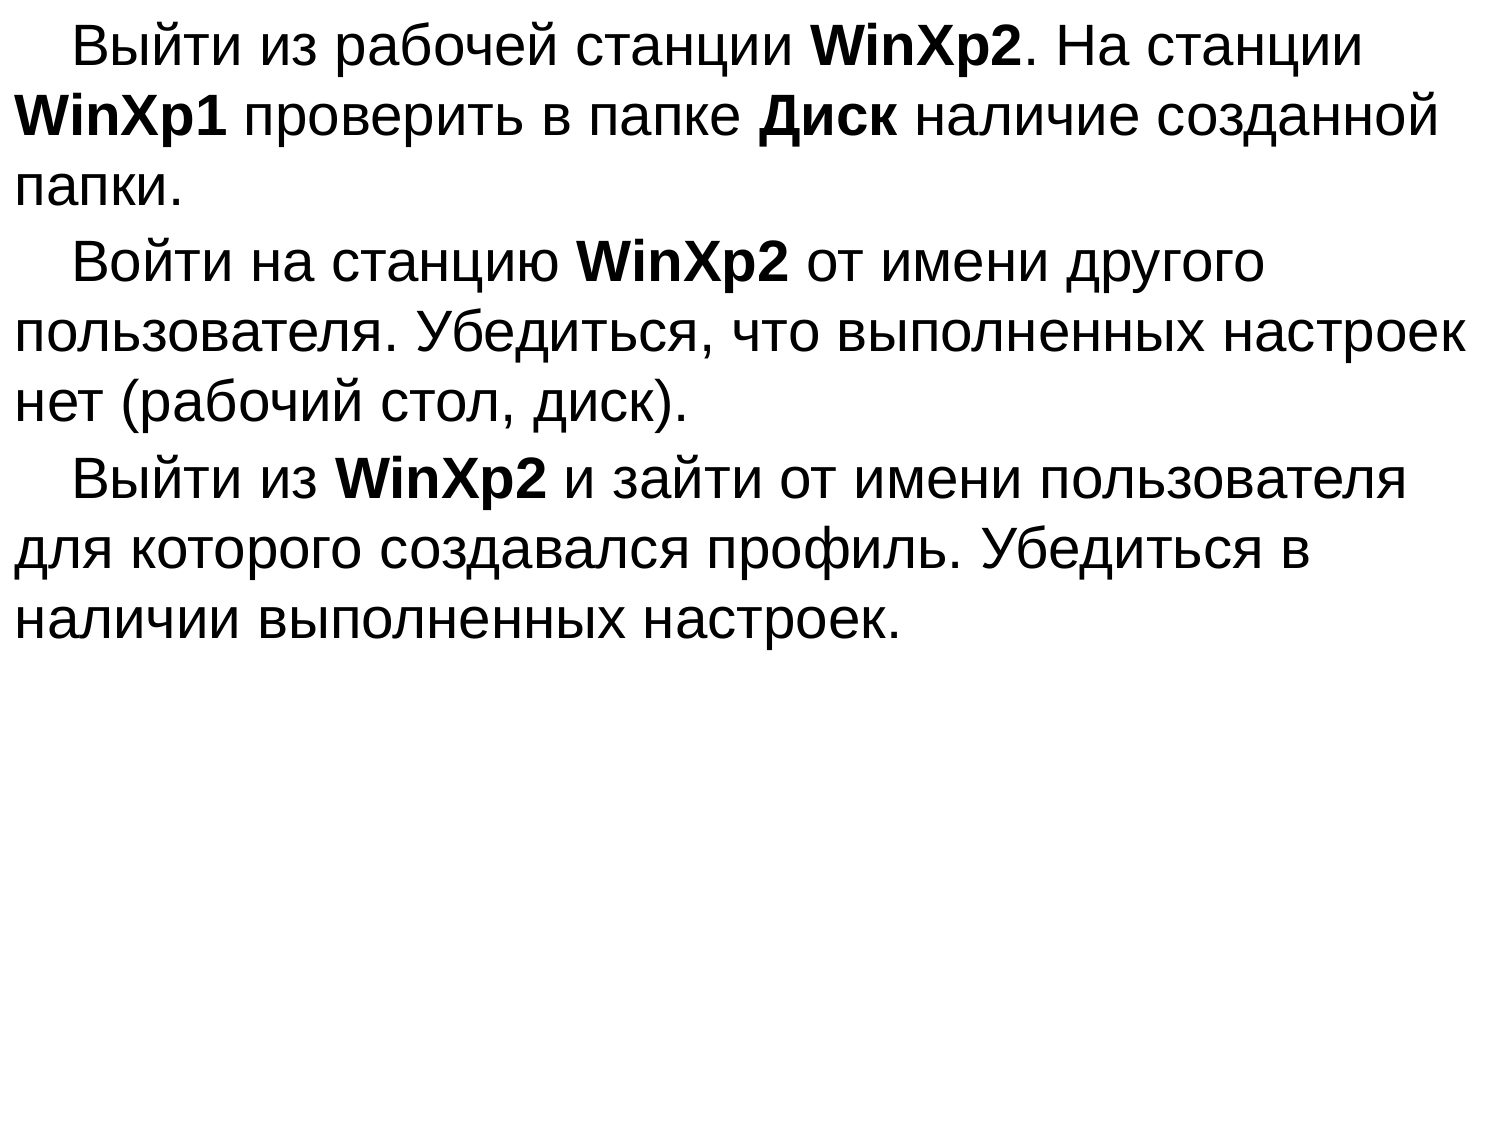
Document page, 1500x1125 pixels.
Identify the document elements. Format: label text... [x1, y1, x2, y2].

text_box Выйти из рабочей станции WinXp2. На станции WinXp1 проверить в папке Диск наличие созданной папки. Войти на станцию WinXp2 от имени другого пользователя. Убедиться, что выполненных настроек нет (рабочий стол, диск). Выйти из WinXp2 и зайти от имени пользователя для которого создавался профиль. Убедиться в наличии выполненных настроек. [0, 0, 1500, 658]
